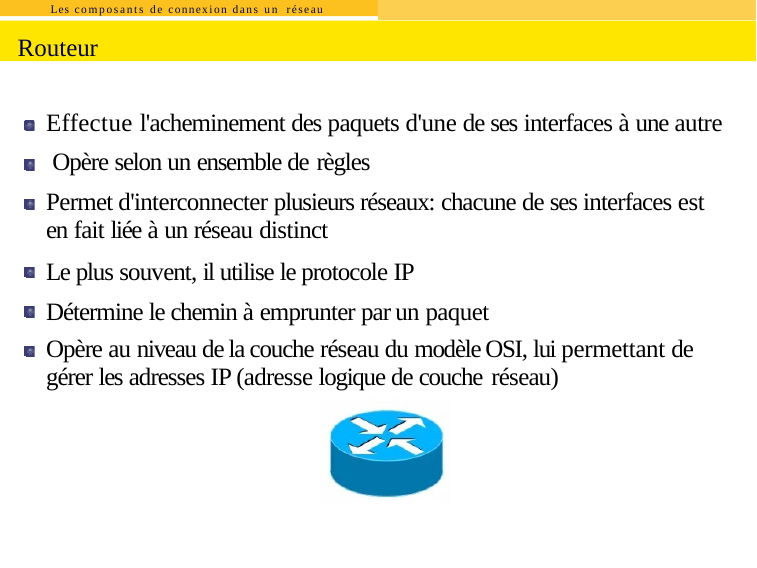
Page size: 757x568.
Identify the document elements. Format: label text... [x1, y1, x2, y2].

text_box Effectue l'acheminement des paquets d'une de ses interfaces à une autre Opère selon un ensemble de règles Permet d'interconnecter plusieurs réseaux: chacune de ses interfaces est en fait liée à un réseau distinct Le plus souvent, il utilise le protocole IP Détermine le chemin à emprunter par un paquet Opère au niveau de la couche réseau du modèle OSI, lui permettant de gérer les adresses IP (adresse logique de couche réseau) [43, 94, 728, 391]
text_box [24, 199, 35, 211]
text_box [24, 306, 35, 318]
text_box Routeur [0, 20, 756, 62]
text_box [377, 0, 756, 20]
text_box [320, 399, 452, 505]
text_box [24, 346, 35, 357]
text_box Les composants de connexion dans un réseau [0, 0, 377, 17]
text_box [24, 267, 35, 278]
text_box [24, 159, 35, 171]
text_box [24, 120, 35, 131]
